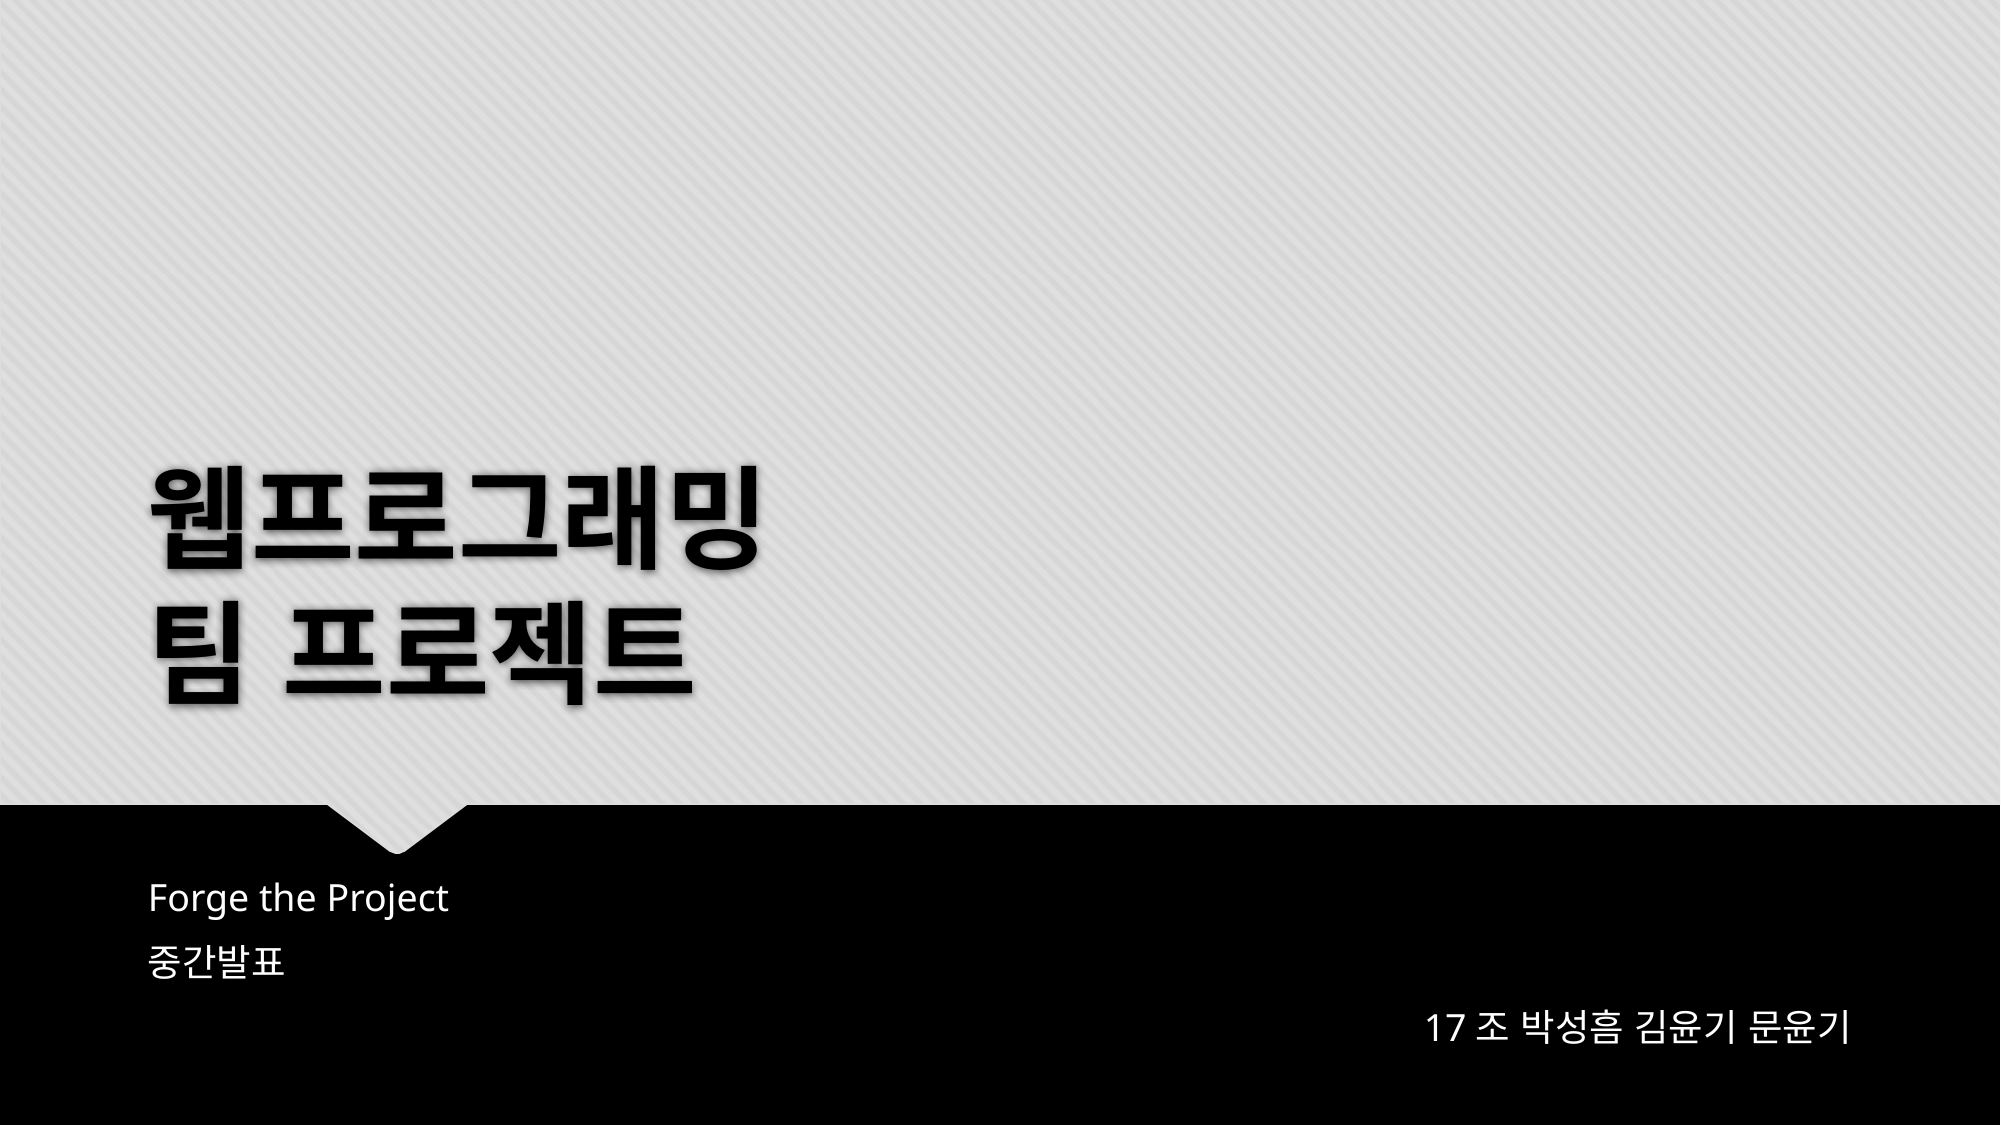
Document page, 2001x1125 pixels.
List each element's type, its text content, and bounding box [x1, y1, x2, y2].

subtitle Forge the Project 중간발표 17조 박성흠 김윤기 문윤기 [132, 866, 1868, 1094]
title 웹프로그래밍 팀 프로젝트 [132, 237, 1868, 726]
